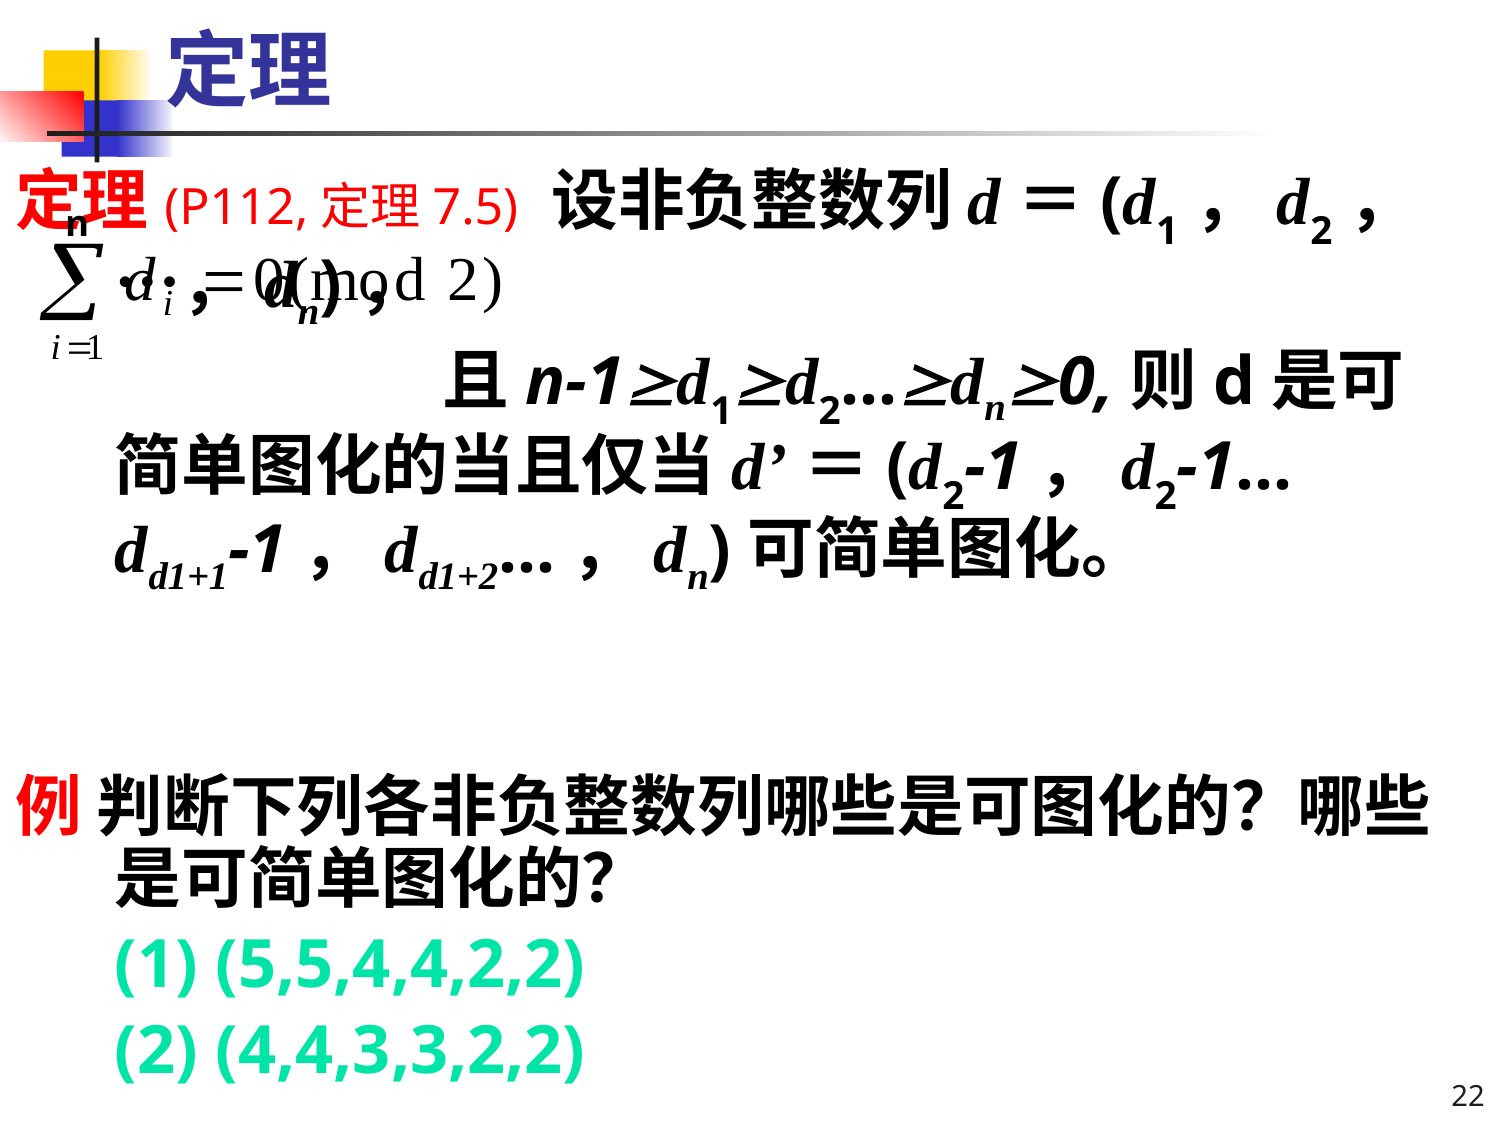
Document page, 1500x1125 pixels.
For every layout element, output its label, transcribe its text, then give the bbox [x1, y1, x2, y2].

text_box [29, 196, 514, 370]
title 定理 [150, 0, 1500, 125]
footer 22 [1299, 1062, 1500, 1125]
list 定理(P112,定理7.5) 设非负整数列d＝(d1，d2，…，dn)， 且n-1d1d2…dn0,则d是可简单图化的当且仅当d’＝(d2-1，d2-1… dd1+1-1，dd1+2…，dn)可简单图化。 例 判断下列各非负整数列哪些是可图化的？哪些是可简单图化的？ (1) (5,5,4,4,2,2) (2) (4,4,3,3,2,2) [0, 149, 1471, 1096]
